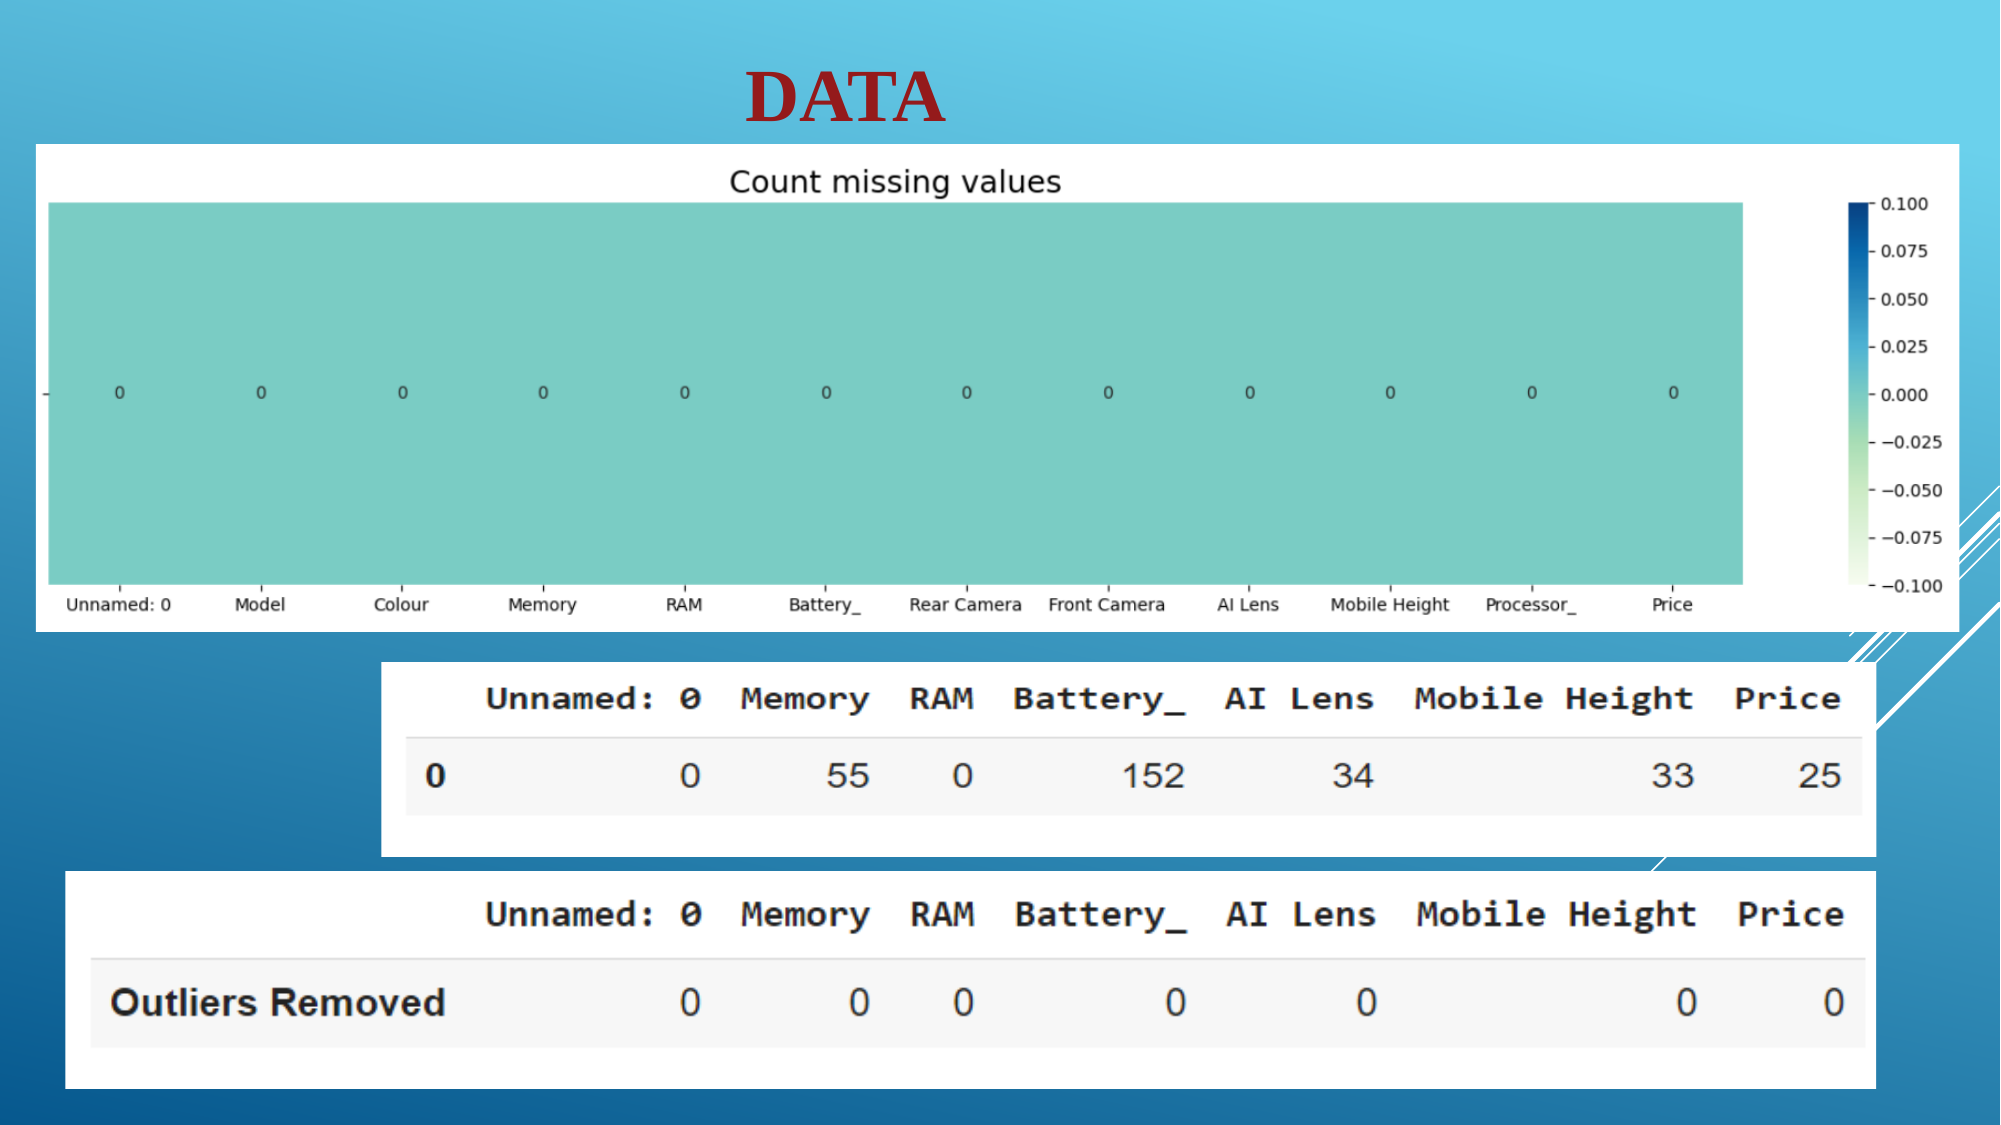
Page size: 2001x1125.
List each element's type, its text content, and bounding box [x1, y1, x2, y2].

text_box DATA CLEANING [580, 38, 1362, 144]
picture [65, 871, 1877, 1089]
picture [380, 661, 1877, 857]
picture [35, 144, 1960, 632]
